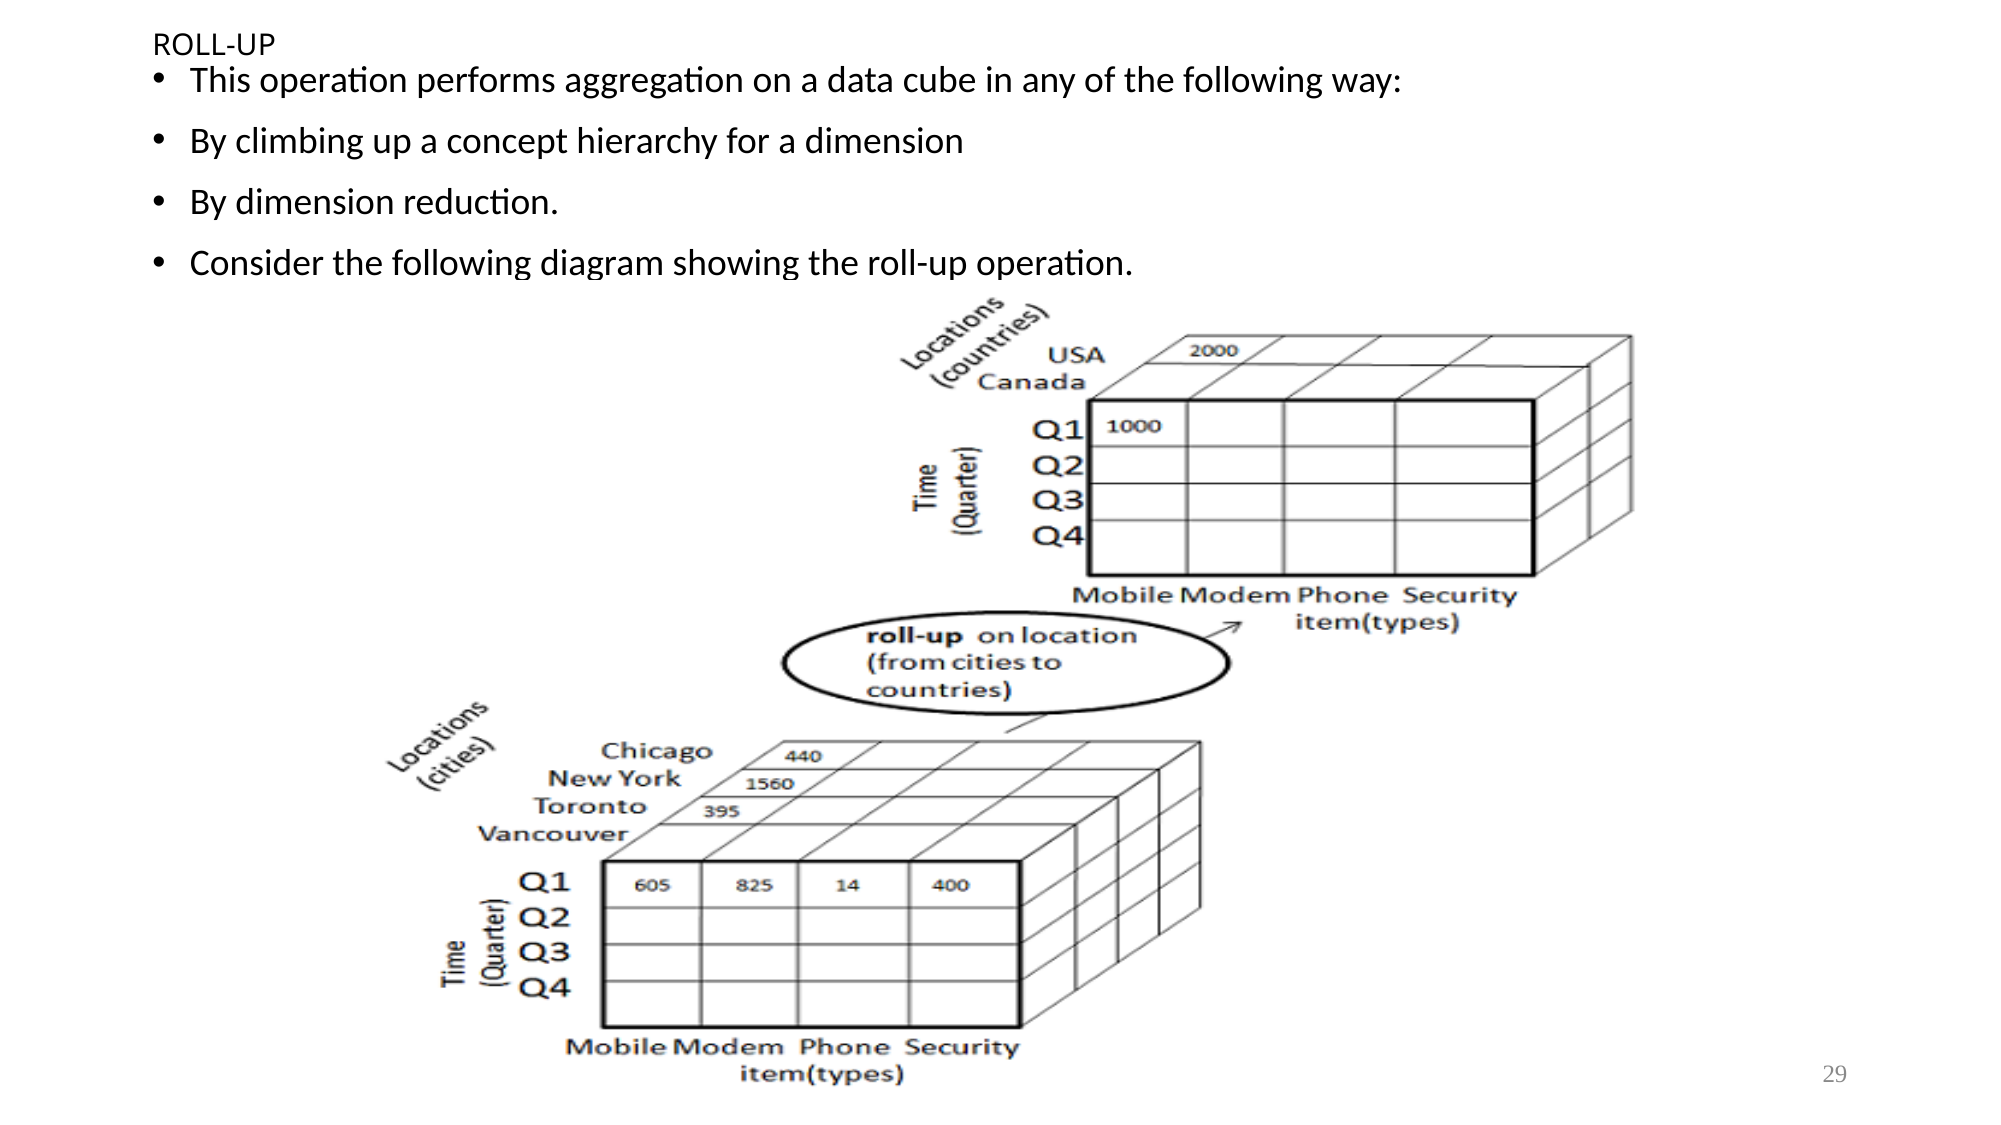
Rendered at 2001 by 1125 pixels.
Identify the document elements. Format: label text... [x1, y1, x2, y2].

slide_number 29 [1688, 1042, 1863, 1103]
picture [349, 280, 1688, 1103]
list This operation performs aggregation on a data cube in any of the following way: By climbing up a concept hierarchy for a dimension By dimension reduction. Consider the following diagram showing the roll-up operation. [137, 52, 1863, 1014]
title ROLL-UP [137, 22, 1863, 52]
